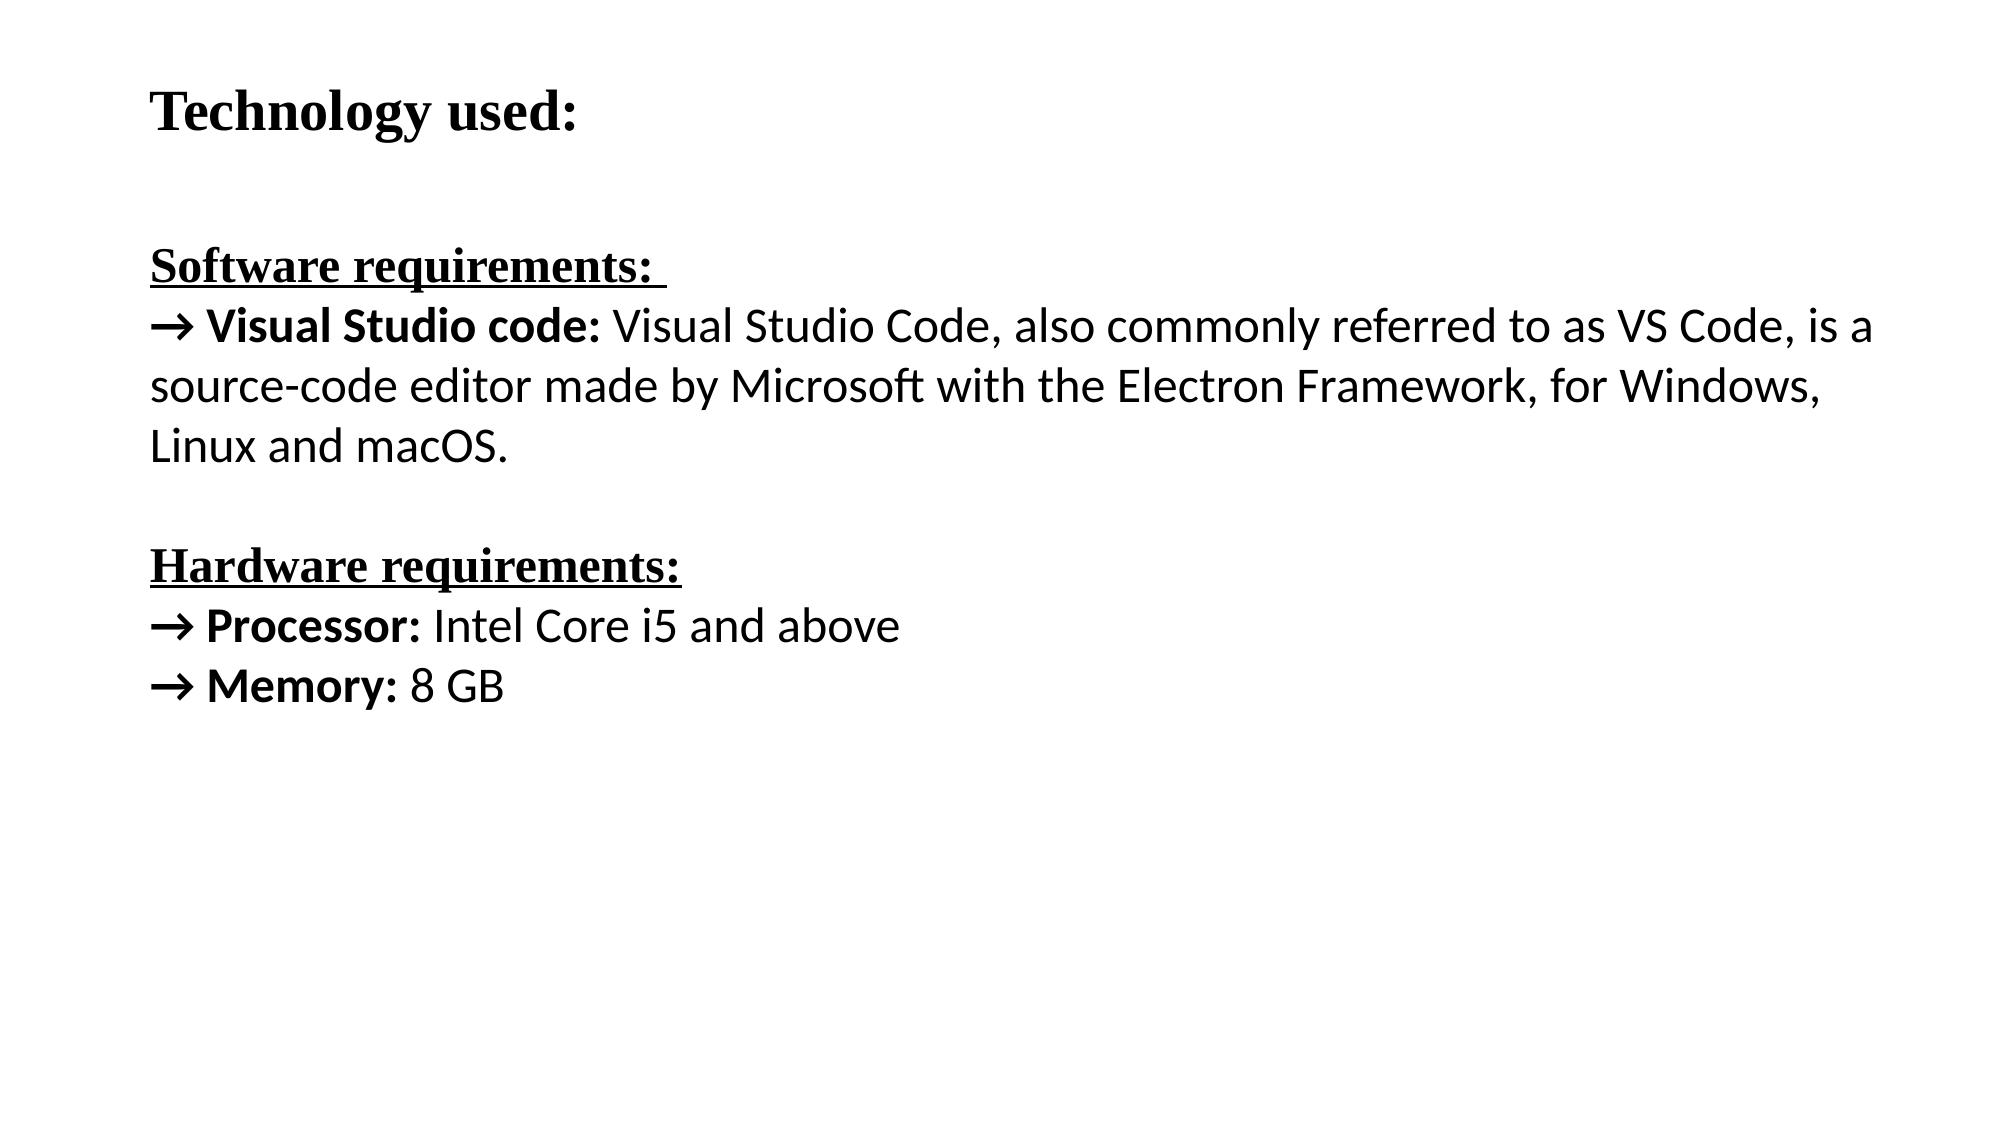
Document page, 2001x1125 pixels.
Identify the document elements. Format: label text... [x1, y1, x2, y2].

text_box Technology used: Software requirements: → Visual Studio code: Visual Studio Code, also commonly referred to as VS Code, is a source-code editor made by Microsoft with the Electron Framework, for Windows, Linux and macOS. Hardware requirements: → Processor: Intel Core i5 and above → Memory: 8 GB [134, 64, 1919, 810]
